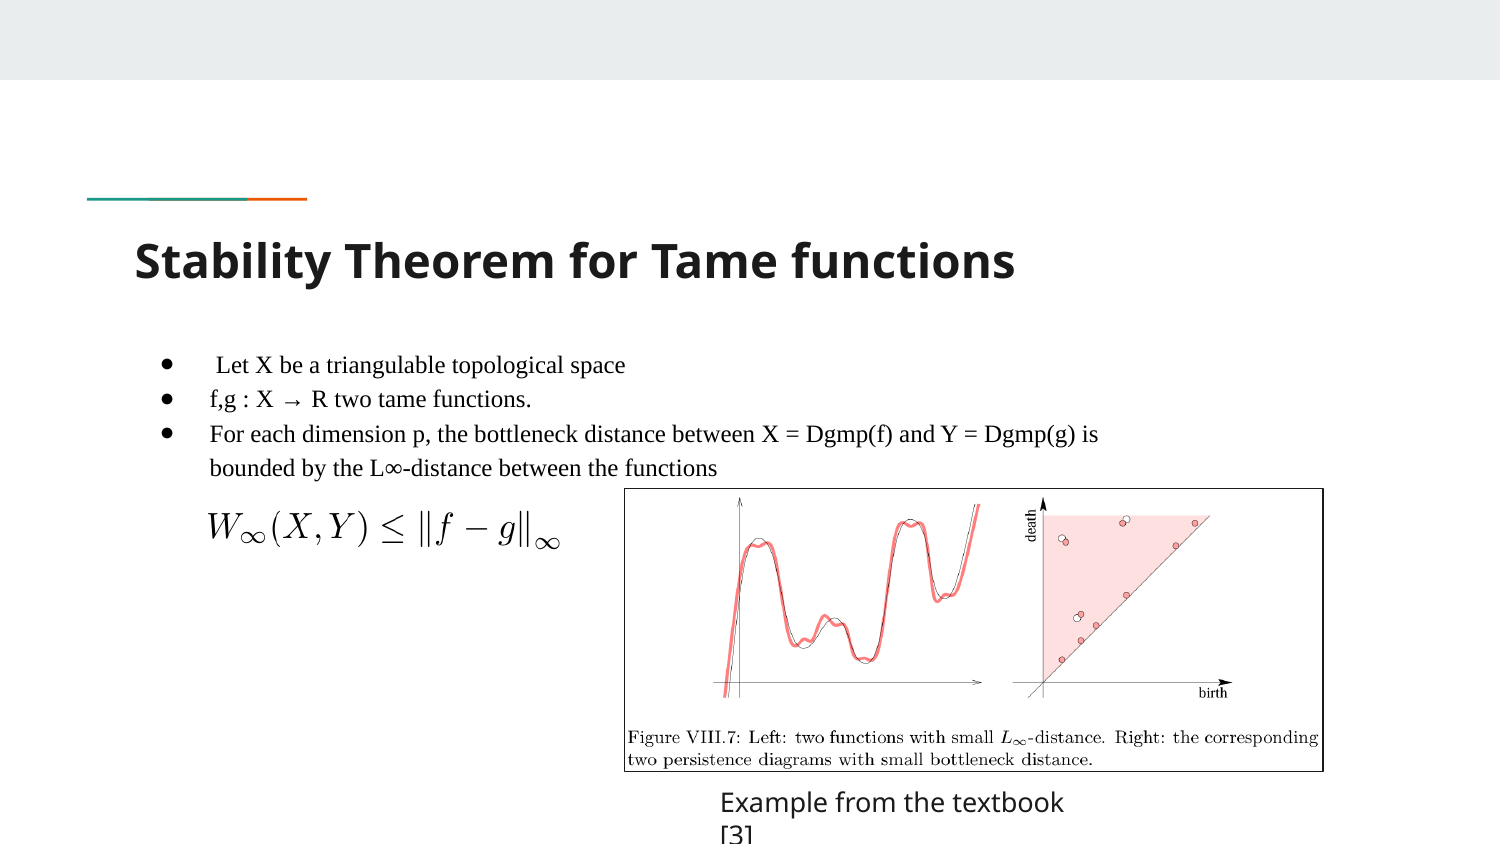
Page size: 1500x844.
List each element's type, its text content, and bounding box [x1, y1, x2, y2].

text_box Example from the textbook [3] [704, 780, 1102, 829]
title Stability Theorem for Tame functions [119, 216, 1381, 305]
picture [205, 509, 562, 557]
picture [625, 488, 1323, 771]
list Let X be a triangulable topological space f,g : X → R two tame functions. For each dimension p, the bottleneck distance between X = Dgmp(f) and Y = Dgmp(g) is bounded by the L∞-distance between the functions [119, 328, 1141, 652]
